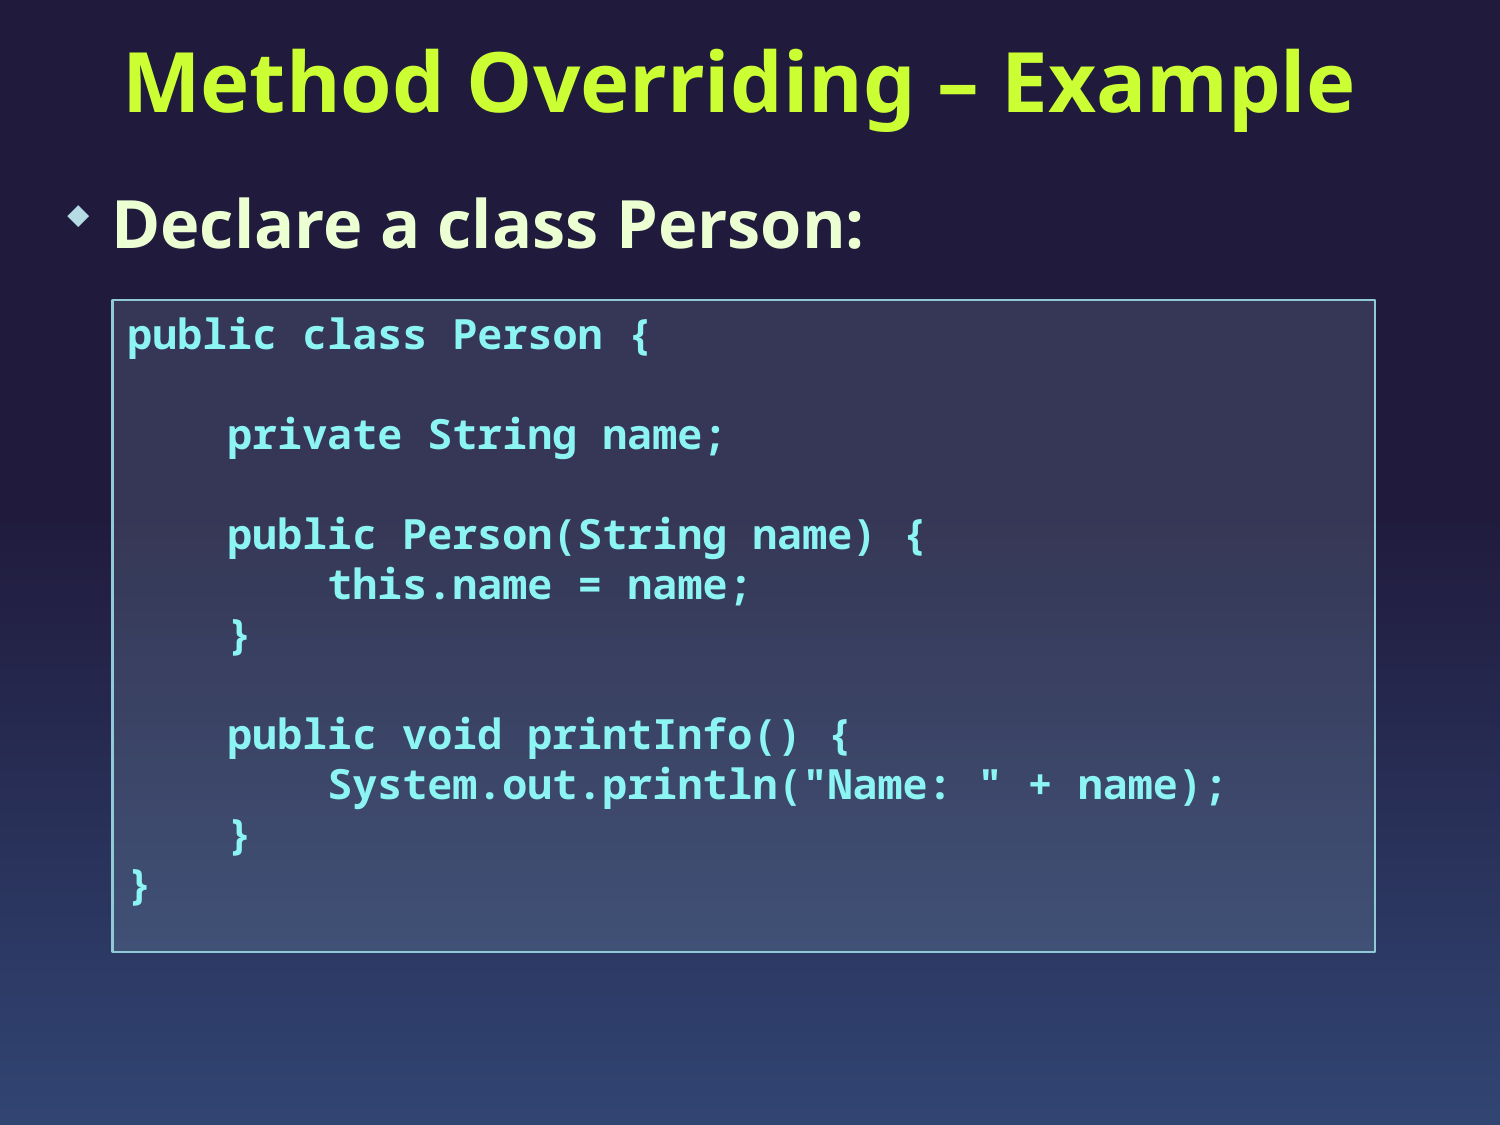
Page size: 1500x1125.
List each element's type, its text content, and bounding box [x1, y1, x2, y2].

list public class Person { private String name; public Person(String name) { this.name = name; } public void printInfo() { System.out.println("Name: " + name); } } [112, 638, 1375, 953]
title Method Overriding – Example [37, 12, 1463, 163]
text_box Declare a class Person: [49, 162, 1463, 638]
